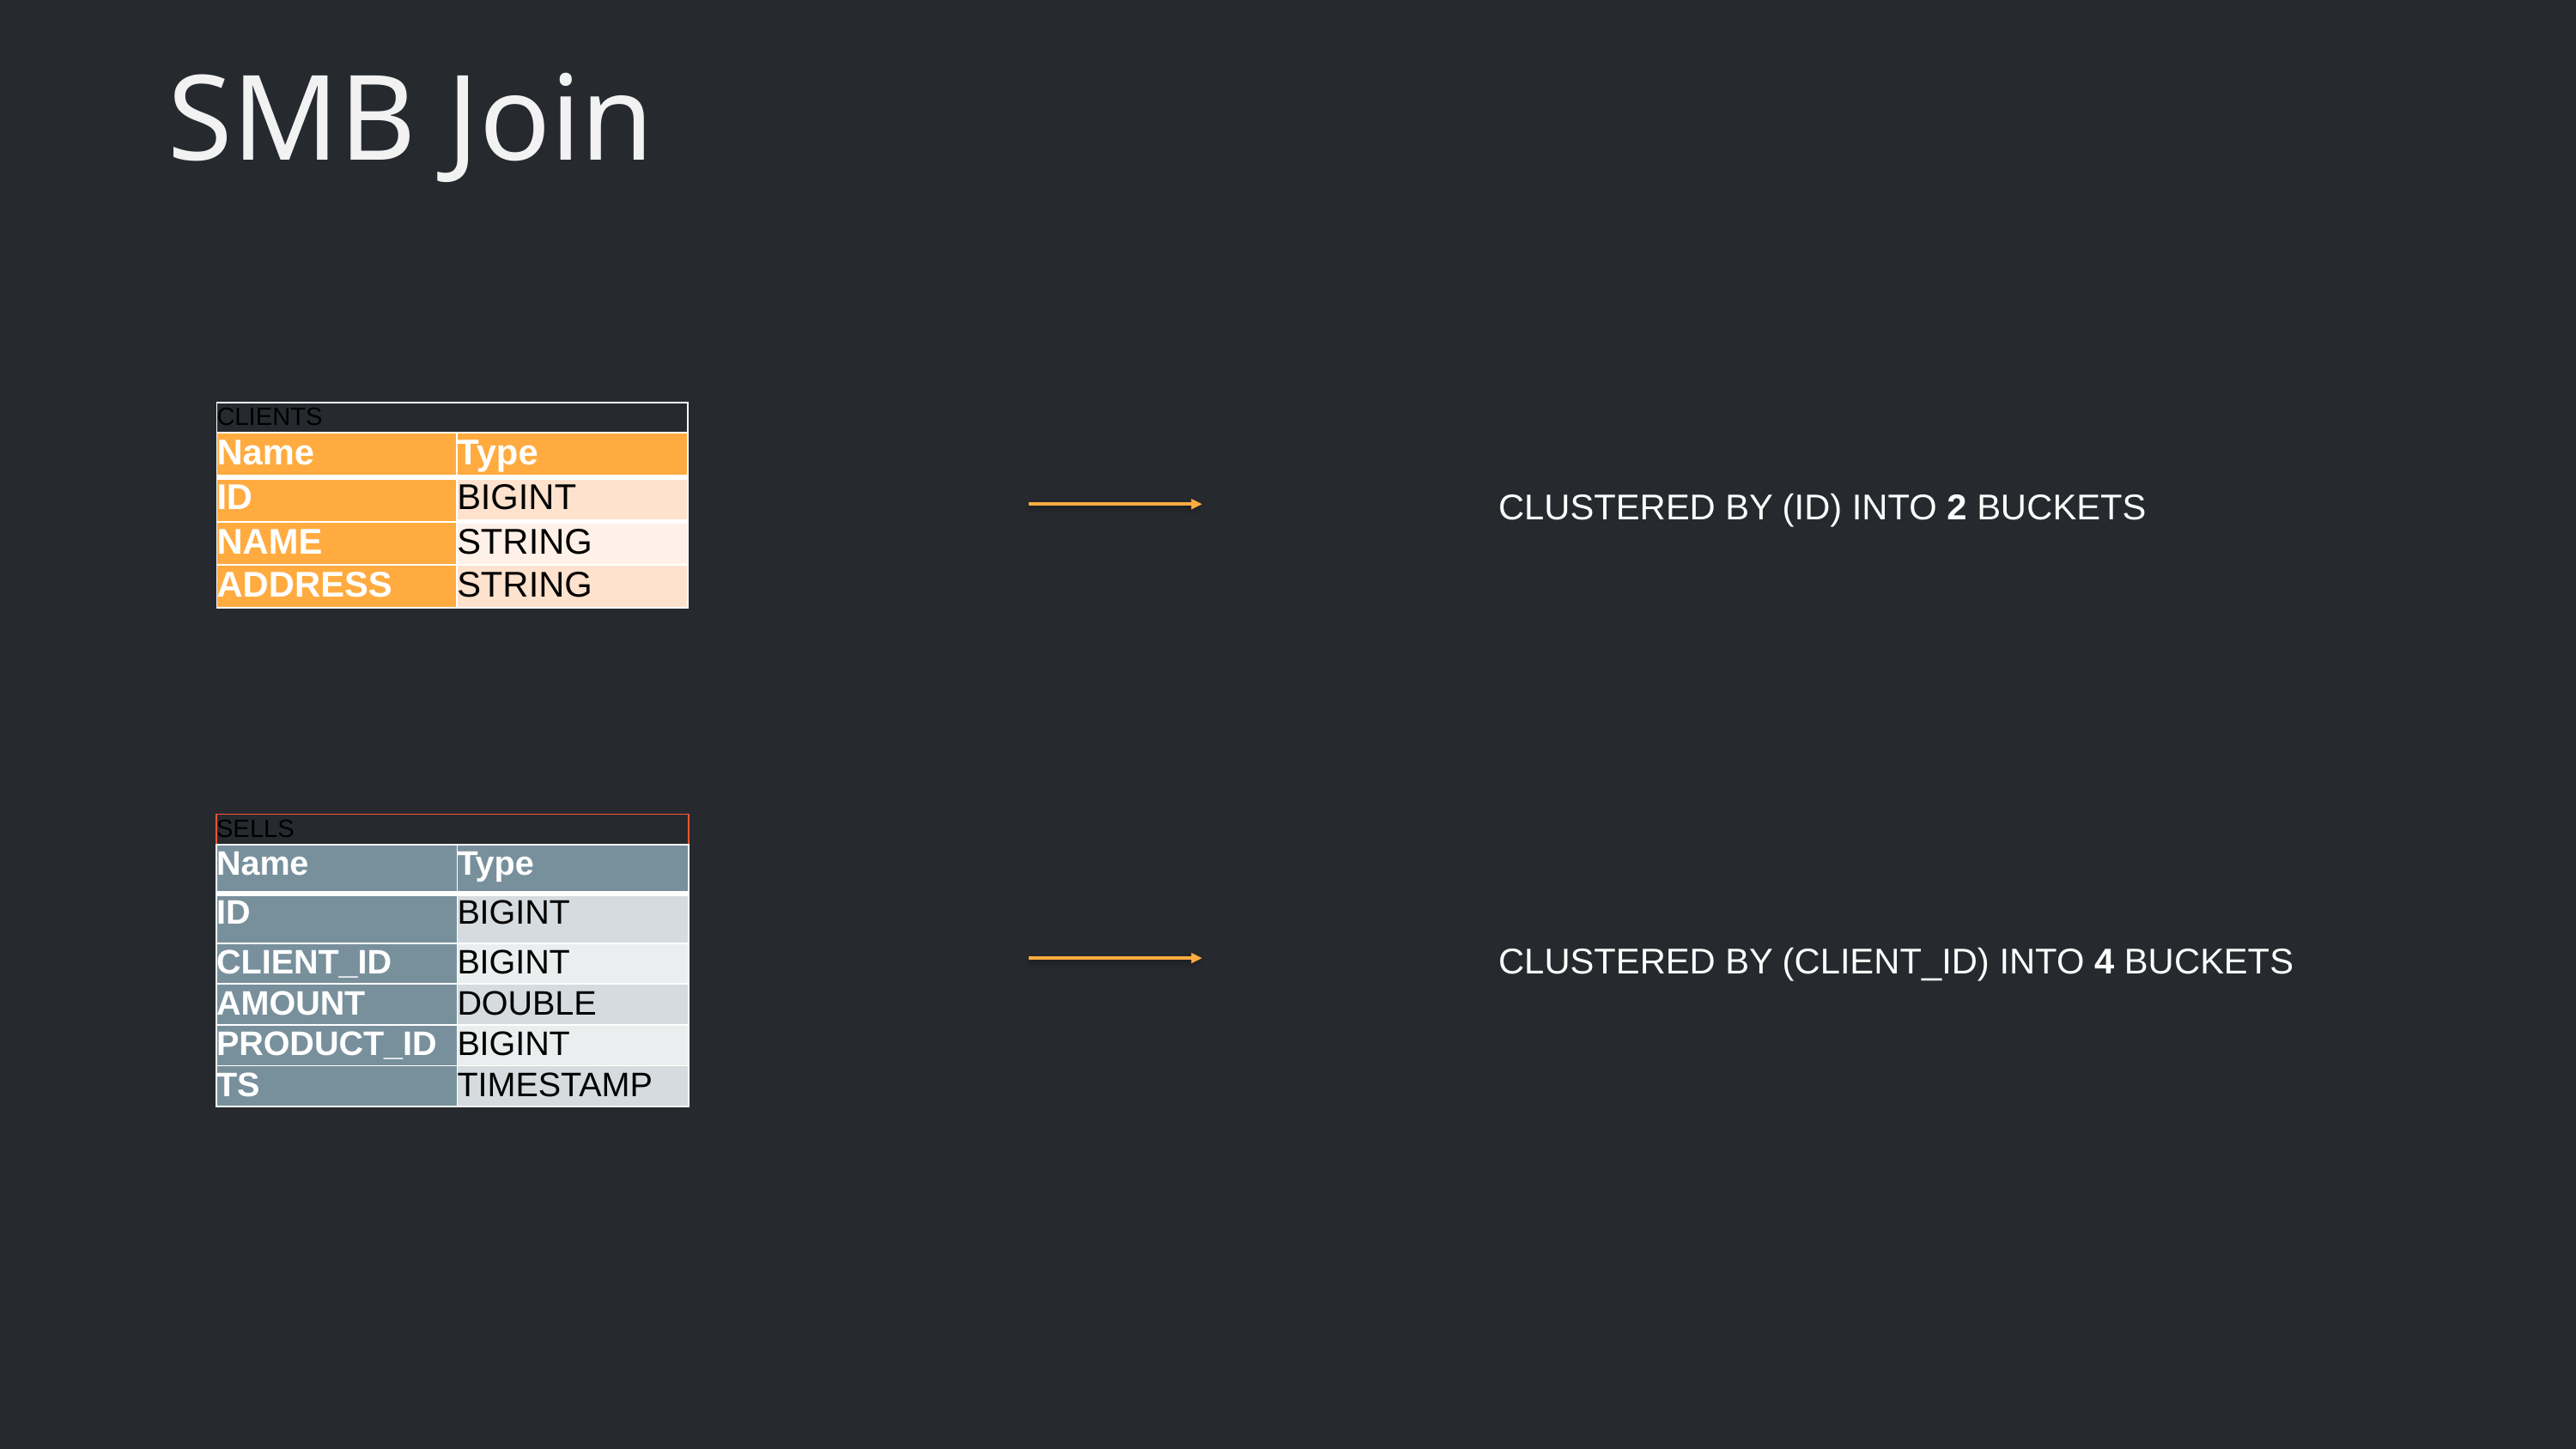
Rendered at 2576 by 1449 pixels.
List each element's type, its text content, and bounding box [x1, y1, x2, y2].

table_cell Name [217, 433, 456, 475]
table_header SELLS [217, 815, 688, 844]
table_cell BIGINT [458, 1026, 688, 1065]
table_cell Type [458, 433, 687, 475]
table_cell TIMESTAMP [458, 1066, 688, 1106]
table_cell STRING [458, 524, 687, 564]
table_cell ID [217, 896, 457, 943]
table_cell Type [458, 846, 688, 891]
table_cell PRODUCT_ID [217, 1026, 457, 1065]
table_cell ID [217, 480, 456, 521]
table_cell DOUBLE [458, 985, 688, 1024]
table_cell ADDRESS [217, 566, 456, 607]
table_cell BIGINT [458, 896, 688, 943]
table_cell NAME [217, 523, 456, 564]
title SMB Join [167, 57, 2412, 212]
table_cell AMOUNT [217, 985, 457, 1024]
table_cell BIGINT [458, 480, 687, 519]
table_cell STRING [458, 566, 687, 607]
text_box [1028, 952, 1202, 964]
table_cell CLIENT_ID [217, 944, 457, 983]
text_box [1028, 499, 1202, 510]
table_header CLIENTS [217, 403, 687, 432]
text_box CLUSTERED BY (CLIENT_ID) INTO 4 BUCKETS [1498, 937, 2294, 981]
table_cell TS [217, 1066, 457, 1106]
text_box CLUSTERED BY (ID) INTO 2 BUCKETS [1498, 483, 2147, 527]
table_cell BIGINT [458, 944, 688, 983]
table_cell Name [217, 846, 457, 891]
